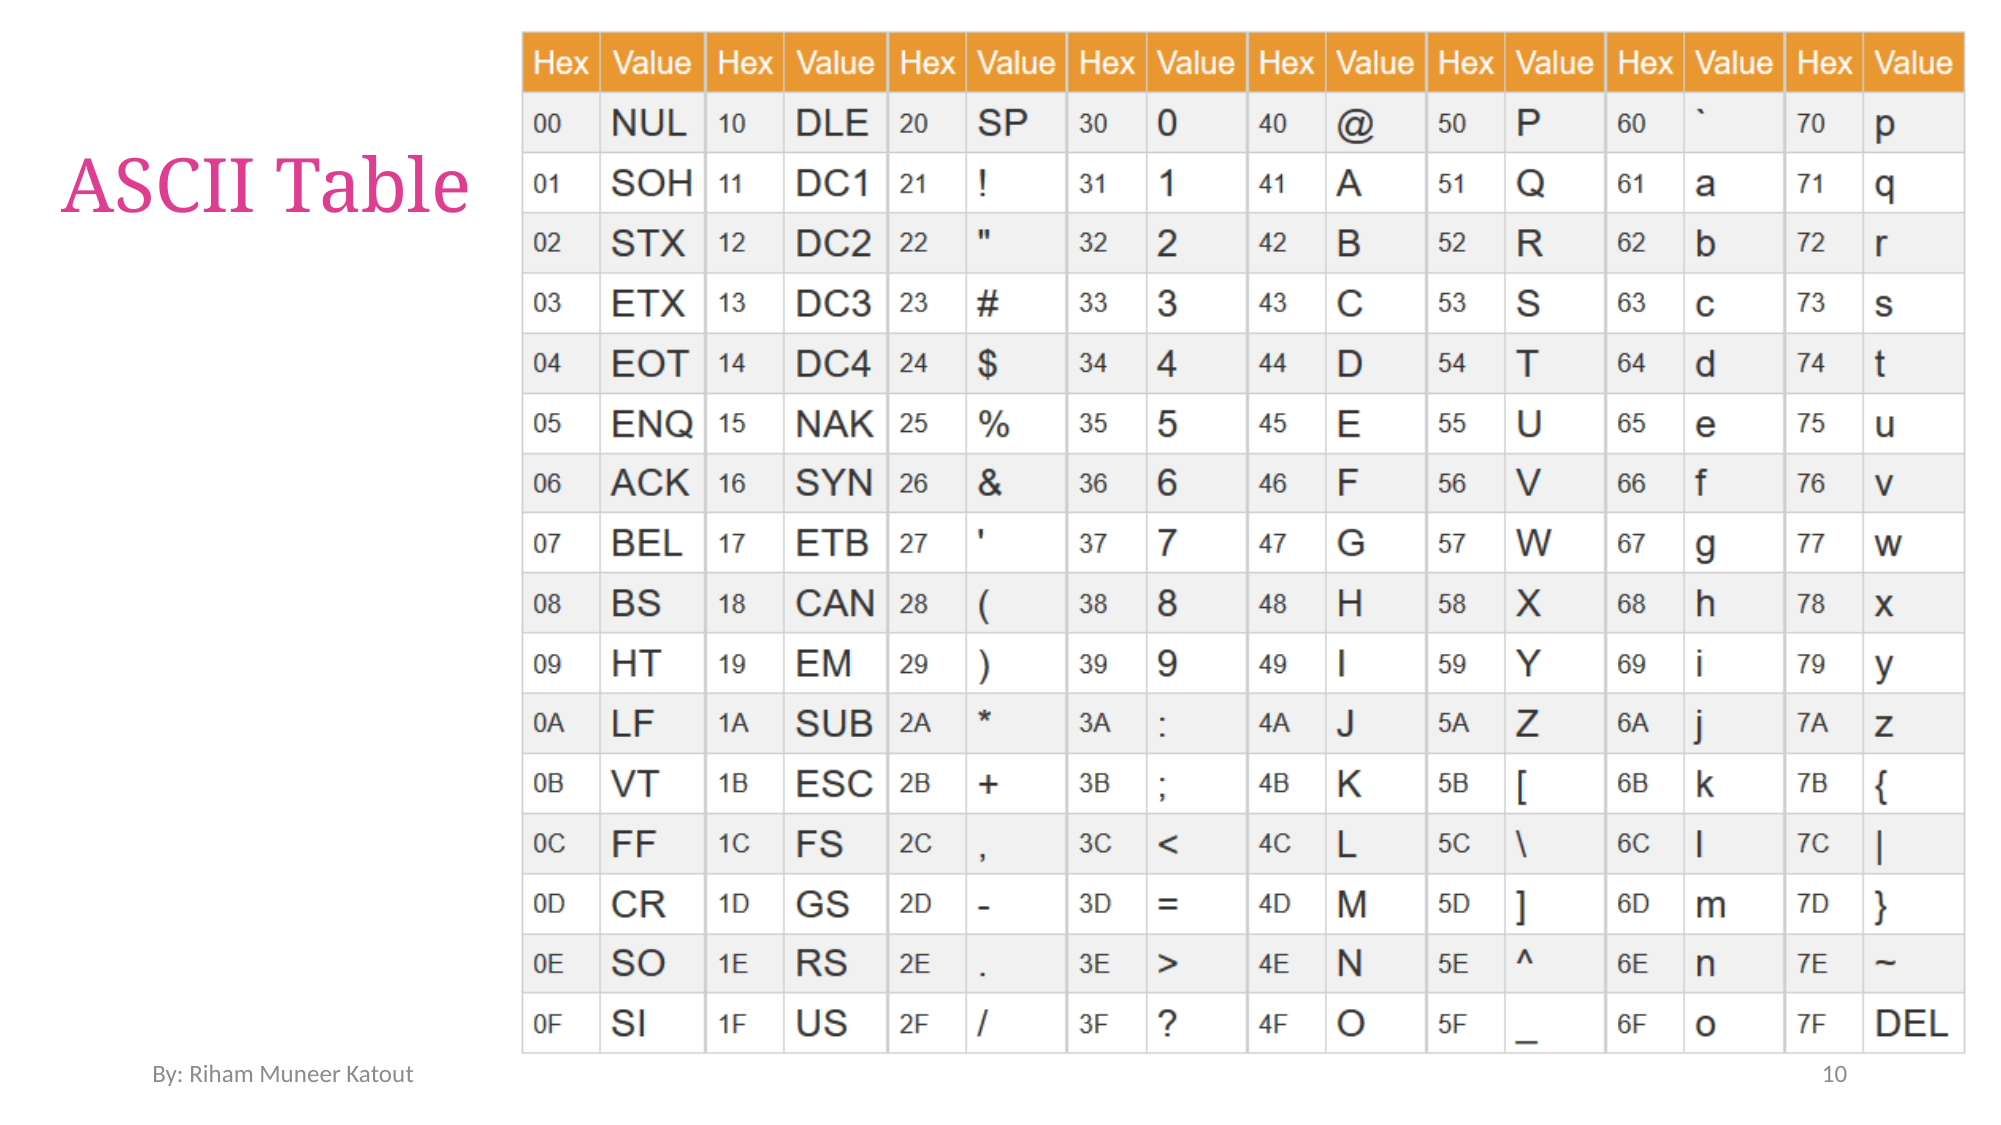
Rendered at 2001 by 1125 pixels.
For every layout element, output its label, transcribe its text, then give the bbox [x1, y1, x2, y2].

slide_number By: Riham Muneer Katout [137, 1042, 588, 1103]
picture [514, 22, 1972, 1062]
slide_number 10 [1412, 1062, 1863, 1103]
title ASCII Table [46, 47, 504, 318]
